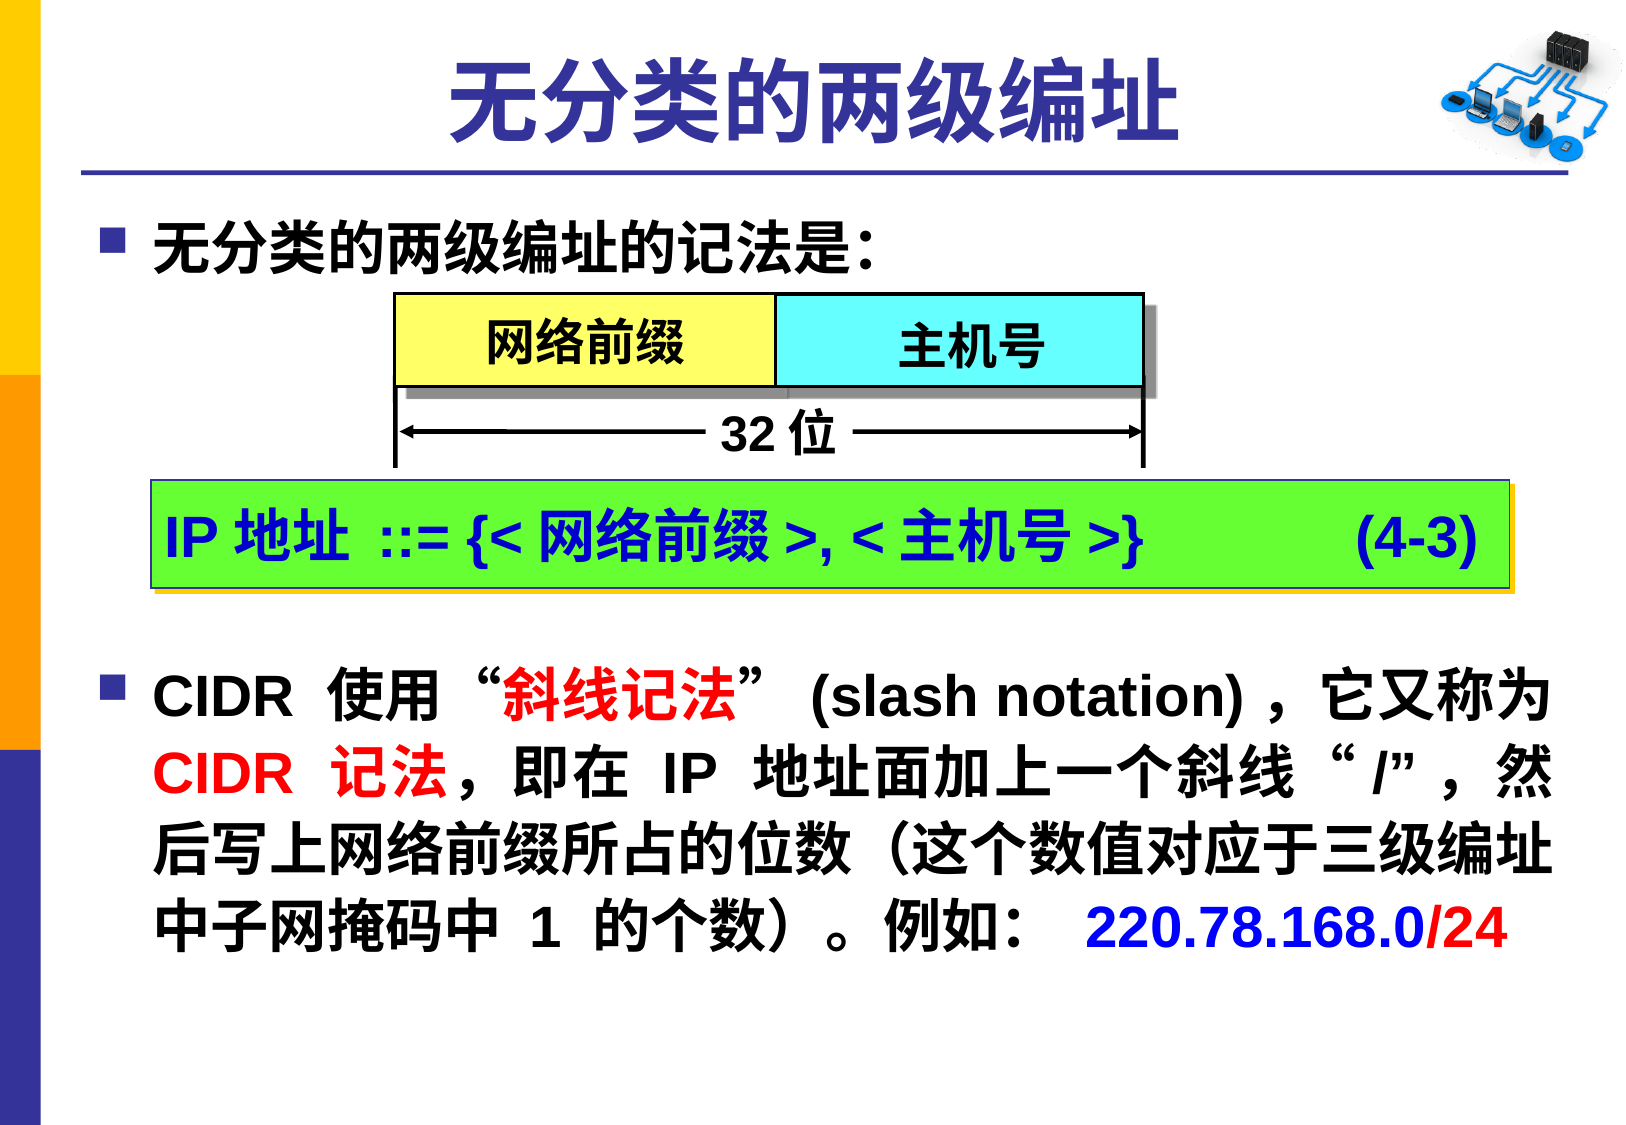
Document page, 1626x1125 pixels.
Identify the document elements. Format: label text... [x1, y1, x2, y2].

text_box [394, 293, 1144, 469]
title 无分类的两级编址 [81, 30, 1569, 161]
picture [1438, 30, 1624, 165]
text_box IP地址 ::= {<网络前缀>, <主机号>} (4-3) [151, 479, 1510, 589]
list 无分类的两级编址的记法是： CIDR 使用“斜线记法”(slash notation)，它又称为 CIDR 记法，即在 IP 地址面加上一个斜线“/”，然后写上网络前缀所占的位数（这个数值对应于三级编址中子网掩码中 1 的个数）。例如： 220.78.168.0/24 [81, 196, 1569, 1006]
